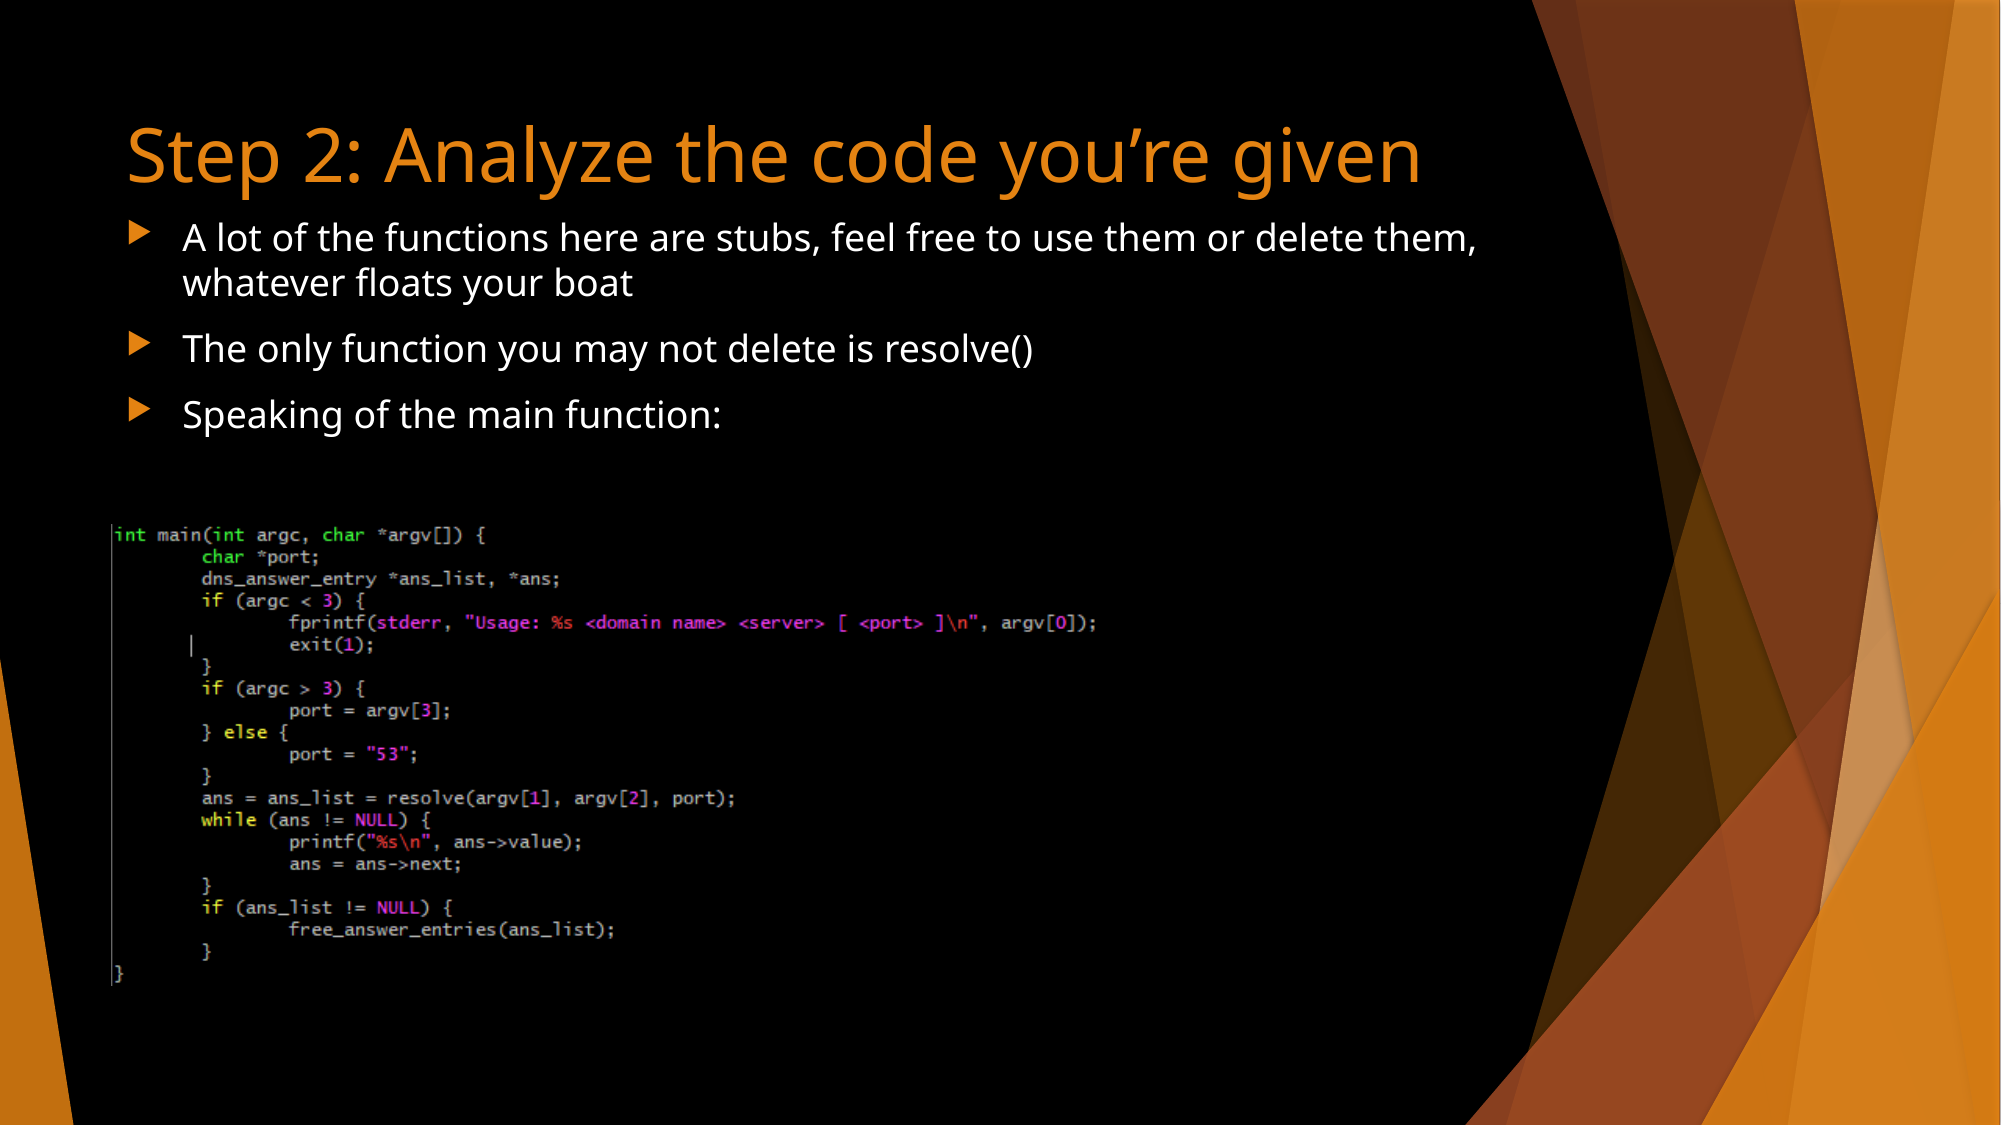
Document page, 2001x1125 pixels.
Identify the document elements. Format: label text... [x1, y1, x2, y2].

list A lot of the functions here are stubs, feel free to use them or delete them, whatever floats your boat The only function you may not delete is resolve() Speaking of the main function: [111, 206, 1522, 844]
title Step 2: Analyze the code you’re given [111, 99, 1522, 206]
picture [110, 524, 1101, 987]
